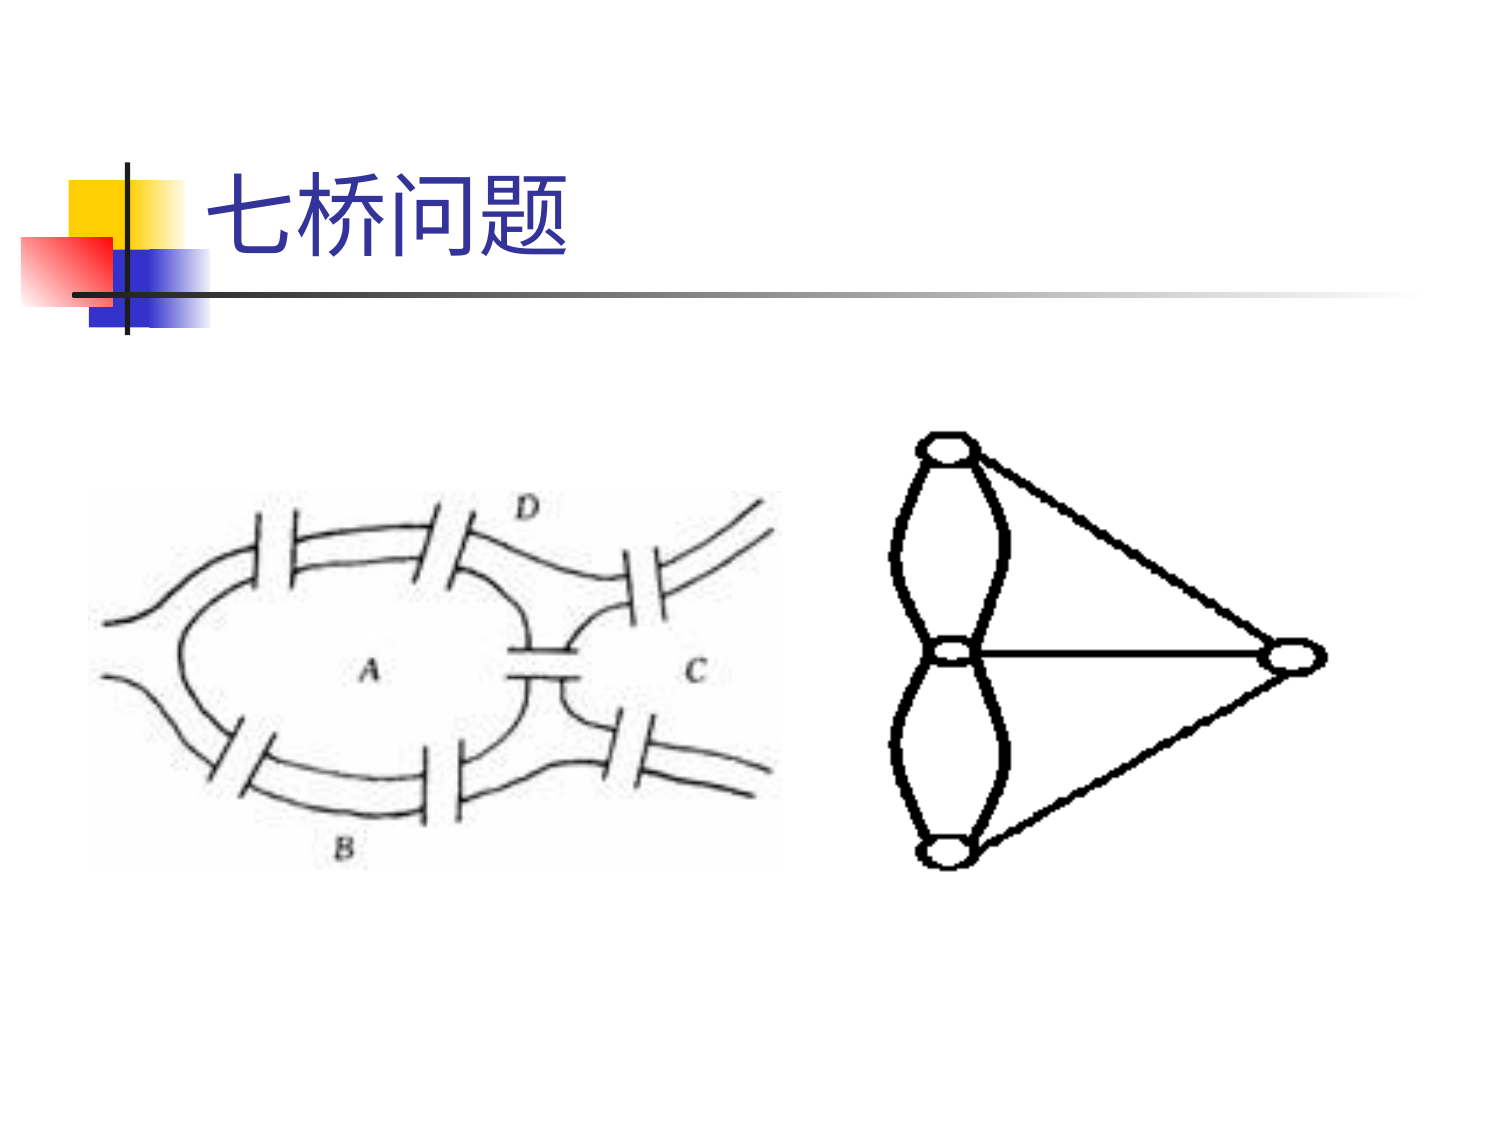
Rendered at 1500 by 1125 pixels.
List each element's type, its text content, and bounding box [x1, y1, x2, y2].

title 七桥问题 [188, 34, 1468, 276]
picture [88, 491, 782, 870]
picture [879, 420, 1358, 884]
